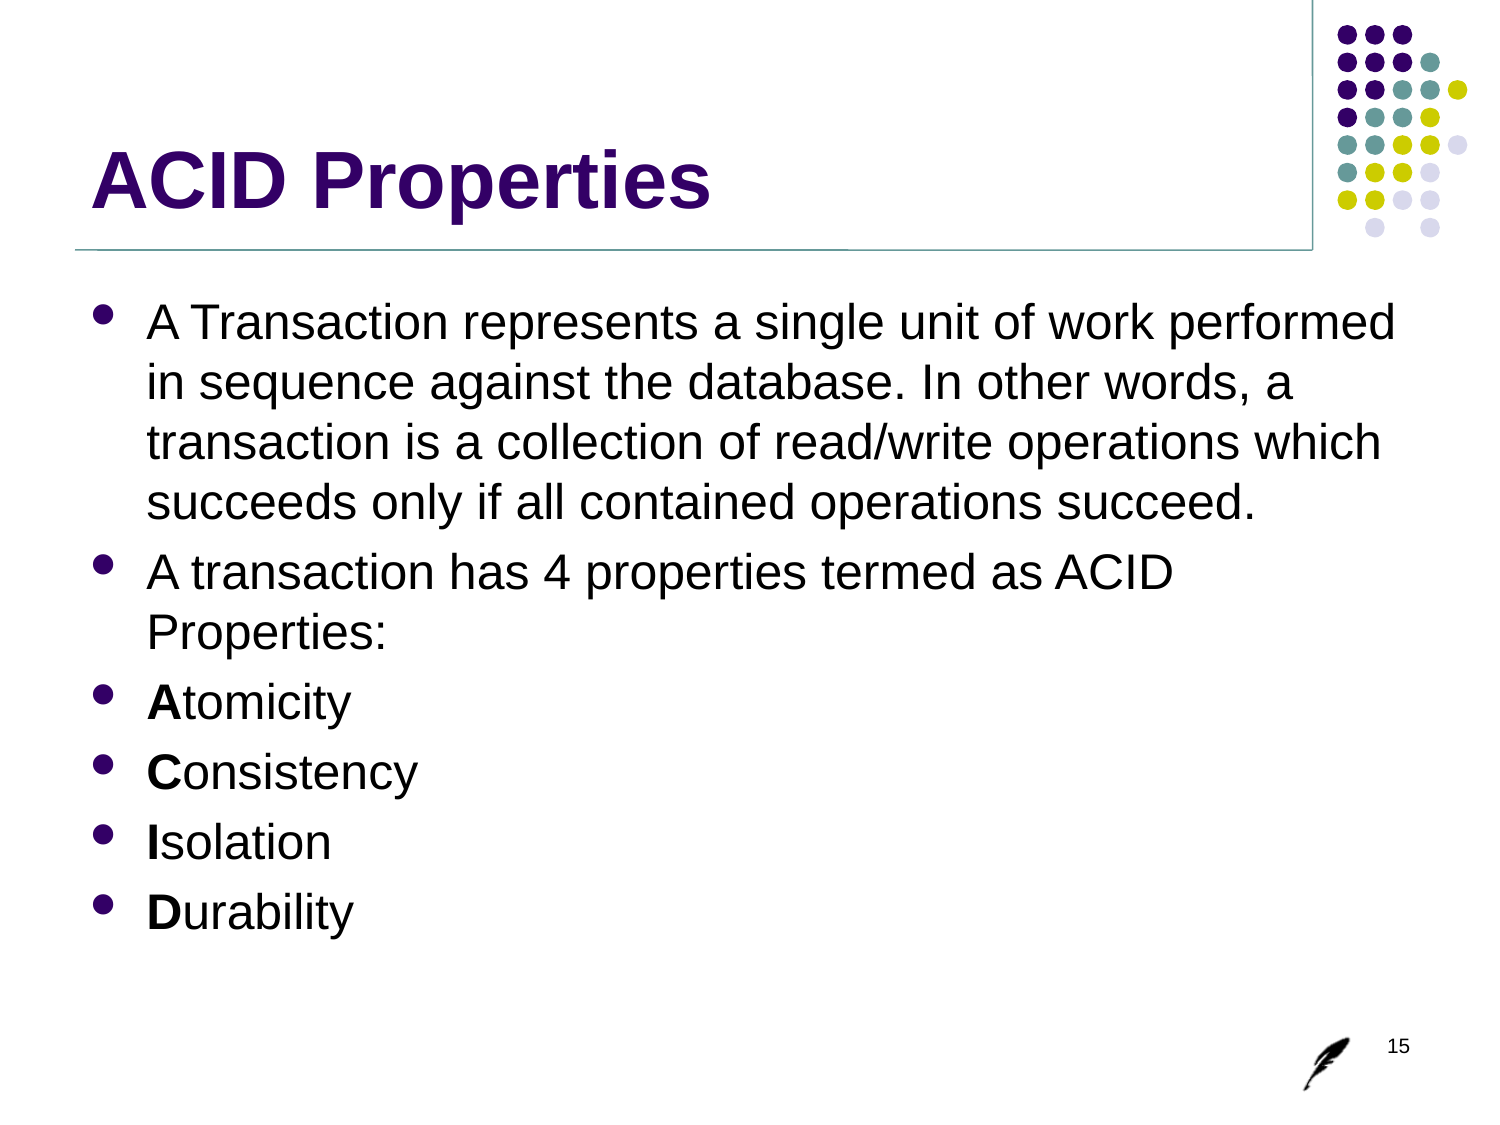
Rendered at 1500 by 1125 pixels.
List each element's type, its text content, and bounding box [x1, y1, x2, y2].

list A Transaction represents a single unit of work performed in sequence against the database. In other words, a transaction is a collection of read/write operations which succeeds only if all contained operations succeed. A transaction has 4 properties termed as ACID Properties: Atomicity Consistency Isolation Durability [75, 282, 1425, 1006]
title ACID Properties [75, 20, 1313, 233]
slide_number 15 [1074, 1025, 1425, 1100]
